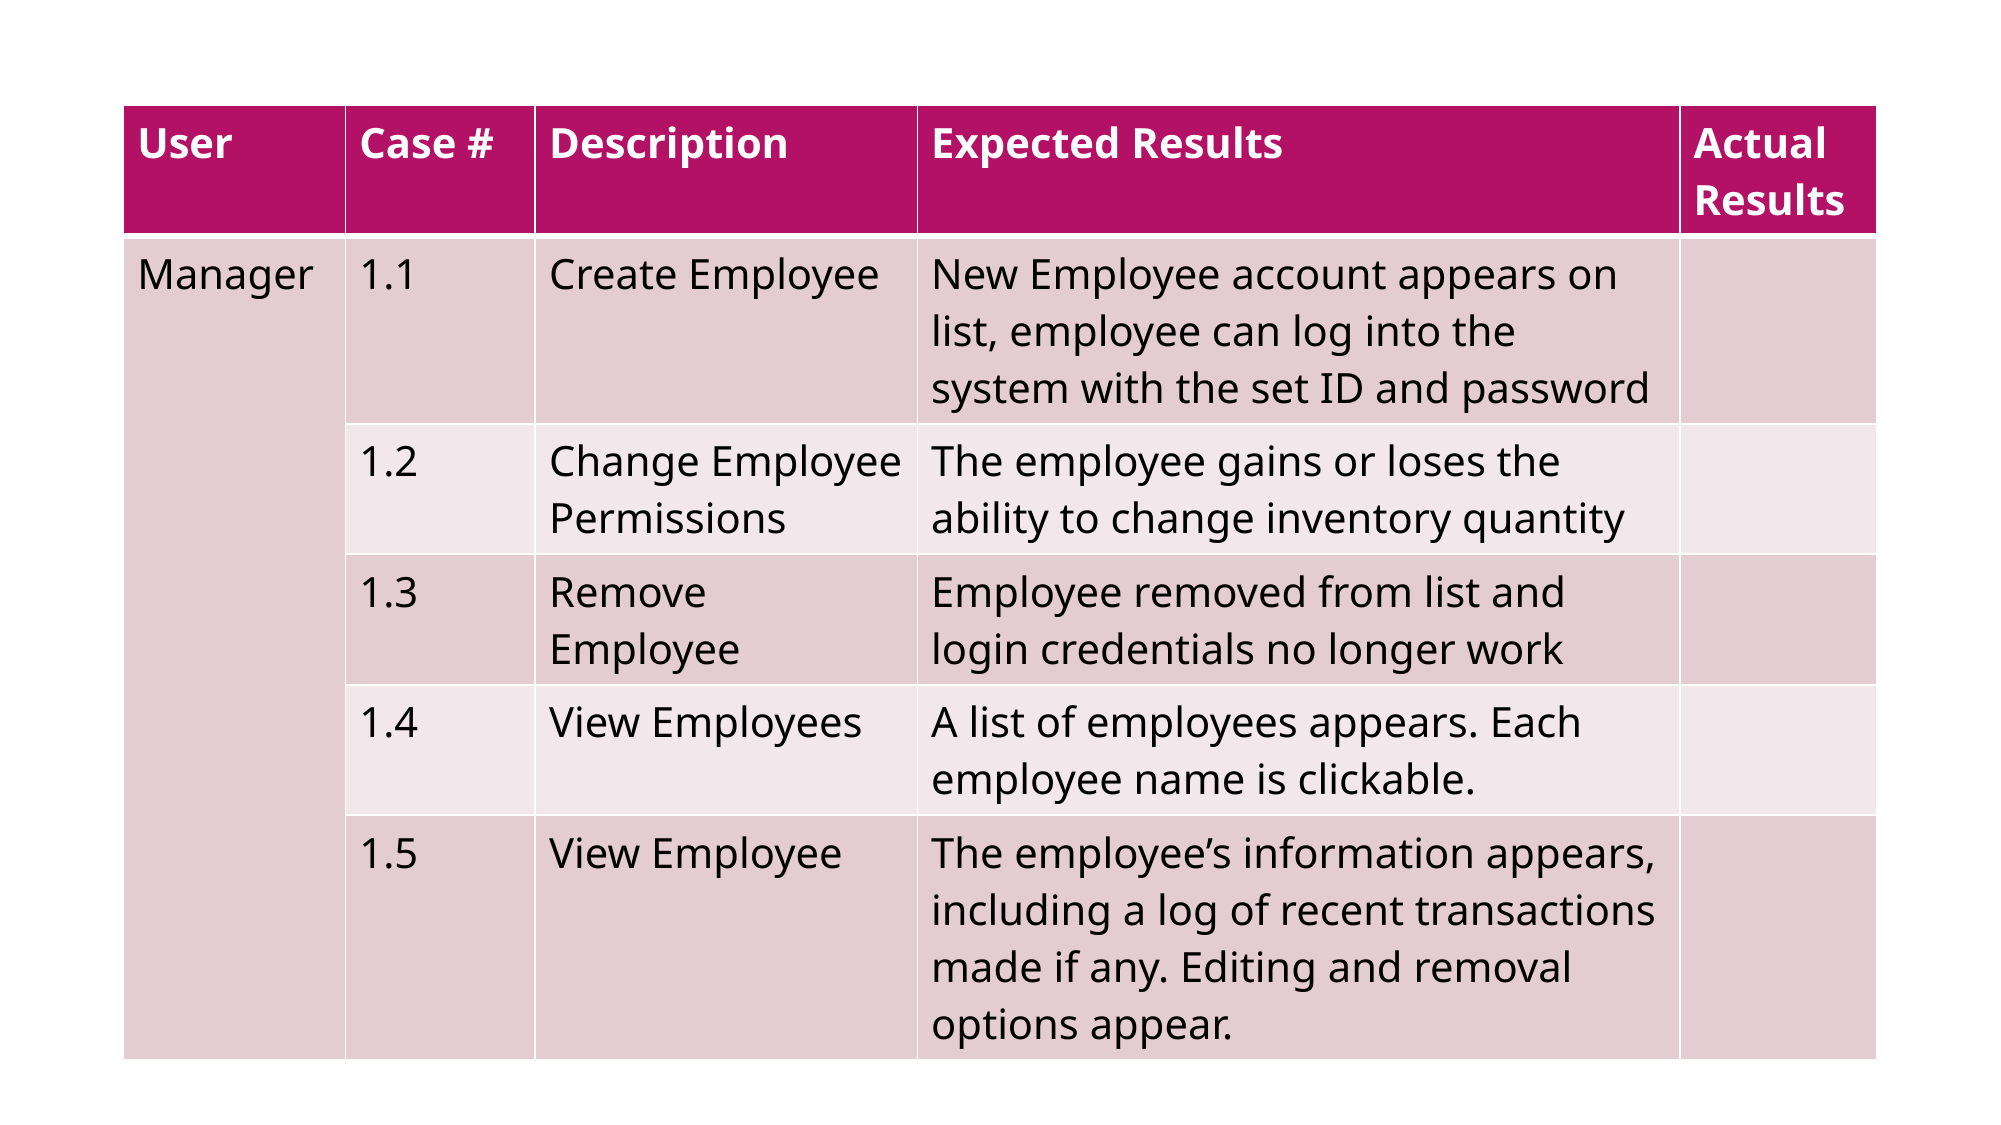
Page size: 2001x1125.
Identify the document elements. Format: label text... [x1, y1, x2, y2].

table_cell [1681, 425, 1876, 553]
table_cell [1681, 686, 1876, 814]
table_cell Manager [124, 239, 345, 1059]
table_cell [1681, 239, 1876, 423]
table_cell Employee removed from list and login credentials no longer work [918, 555, 1679, 684]
table_cell View Employees [536, 686, 917, 814]
table_cell Change Employee Permissions [536, 425, 917, 553]
table_cell A list of employees appears. Each employee name is clickable. [918, 686, 1679, 814]
table_cell Remove Employee [536, 555, 917, 684]
table_header Case # [346, 106, 534, 233]
table_header Actual Results [1681, 106, 1876, 233]
table_cell [1681, 555, 1876, 684]
table_header User [124, 106, 345, 233]
text_box [0, 0, 2000, 1125]
table_cell 1.5 [346, 816, 534, 1059]
table_cell [1681, 816, 1876, 1059]
table_cell The employee gains or loses the ability to change inventory quantity [918, 425, 1679, 553]
table_cell View Employee [536, 816, 917, 1059]
table_cell Create Employee [536, 239, 917, 423]
table_cell 1.4 [346, 686, 534, 814]
table_header Expected Results [918, 106, 1679, 233]
table_cell The employee’s information appears, including a log of recent transactions made if any. Editing and removal options appear. [918, 816, 1679, 1059]
table_header Description [536, 106, 917, 233]
table_cell 1.3 [346, 555, 534, 684]
table_cell New Employee account appears on list, employee can log into the system with the set ID and password [918, 239, 1679, 423]
table_cell 1.2 [346, 425, 534, 553]
table_cell 1.1 [346, 239, 534, 423]
